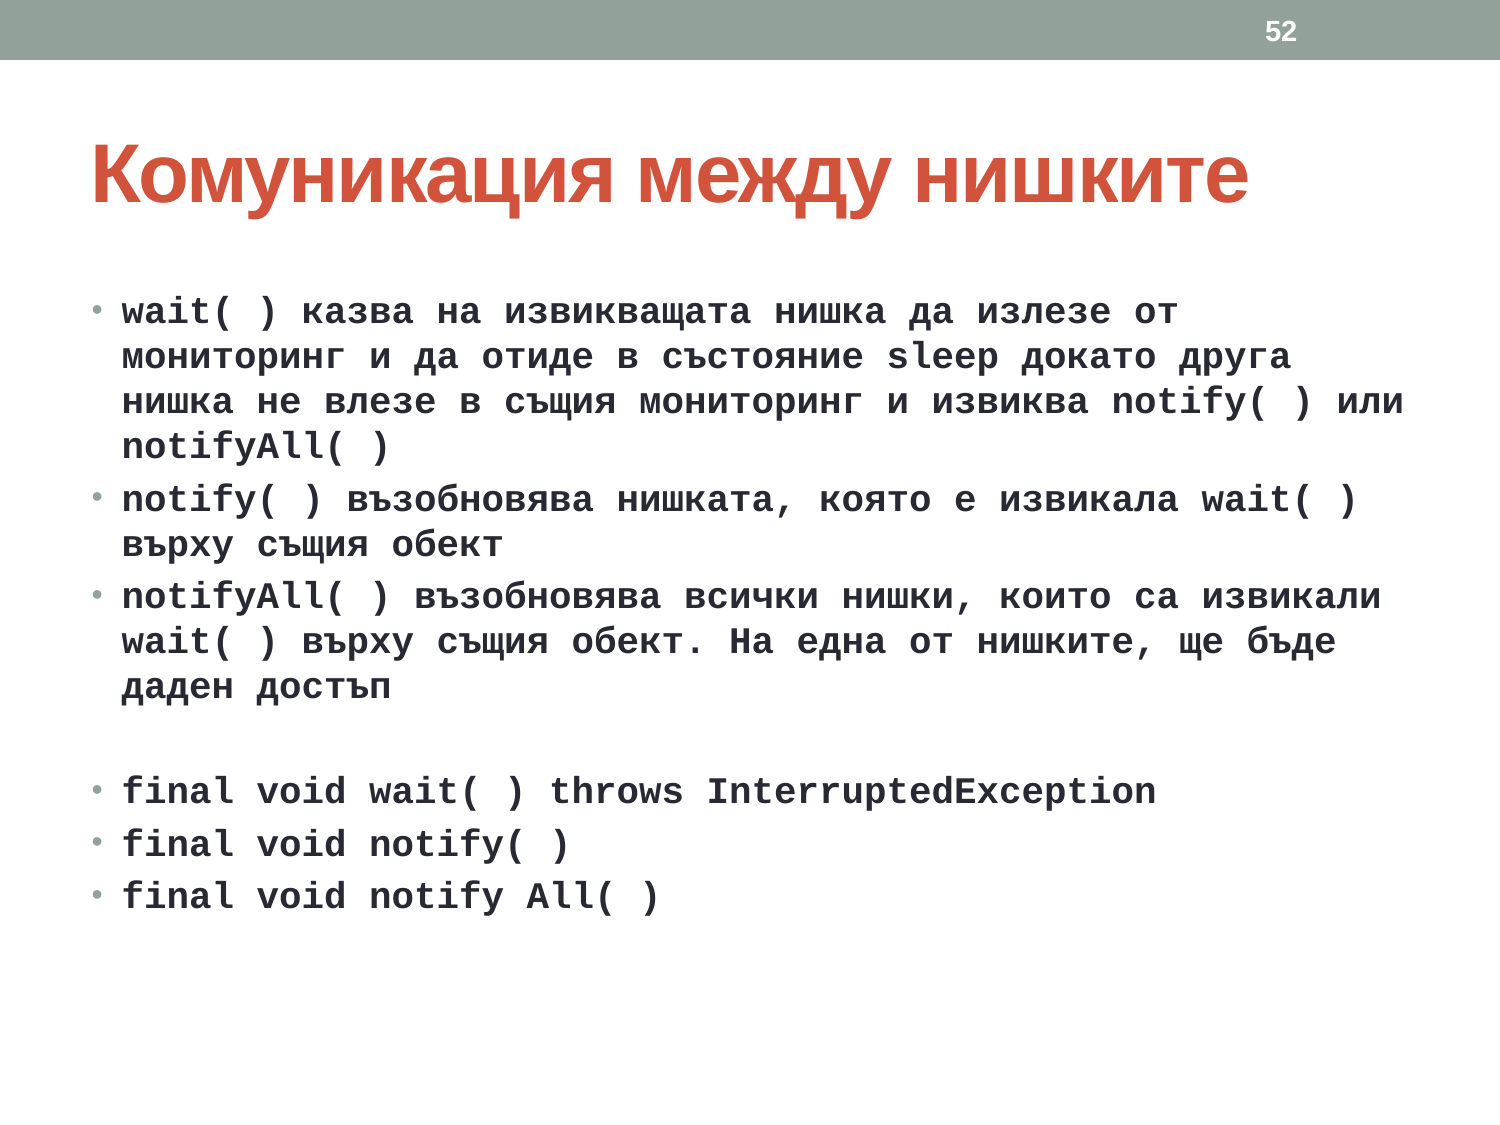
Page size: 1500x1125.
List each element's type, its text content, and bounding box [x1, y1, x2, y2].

list wait( ) казва на извикващата нишка да излезе от мониторинг и да отиде в състояние sleep докато друга нишка не влезе в същия мониторинг и извиква notify( ) или notifyAll( ) notify( ) възобновява нишката, която е извикала wait( ) върху същия обект notifyAll( ) възобновява всички нишки, които са извикали wait( ) върху същия обект. На една от нишките, ще бъде даден достъп final void wait( ) throws InterruptedException final void notify( ) final void notify All( ) [76, 278, 1425, 1094]
slide_number 52 [1250, 3, 1425, 57]
title Комуникация между нишките [75, 87, 1500, 250]
